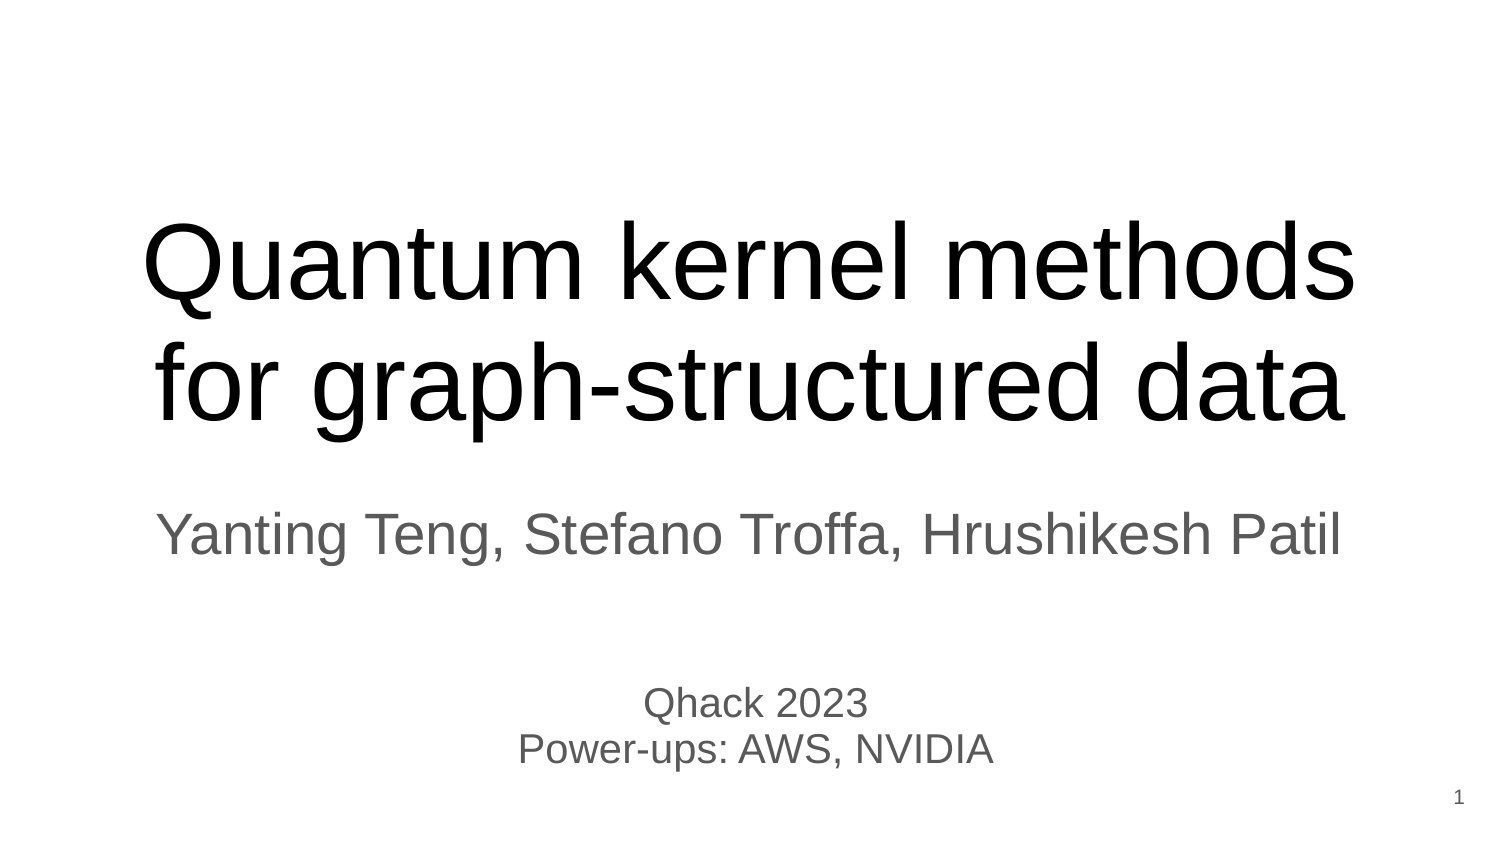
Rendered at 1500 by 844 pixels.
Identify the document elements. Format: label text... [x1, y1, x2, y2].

subtitle Qhack 2023 Power-ups: AWS, NVIDIA [57, 664, 1455, 795]
title Quantum kernel methods for graph-structured data [51, 122, 1449, 459]
subtitle Yanting Teng, Stefano Troffa, Hrushikesh Patil [51, 486, 1449, 617]
slide_number ‹#› [1389, 764, 1480, 830]
